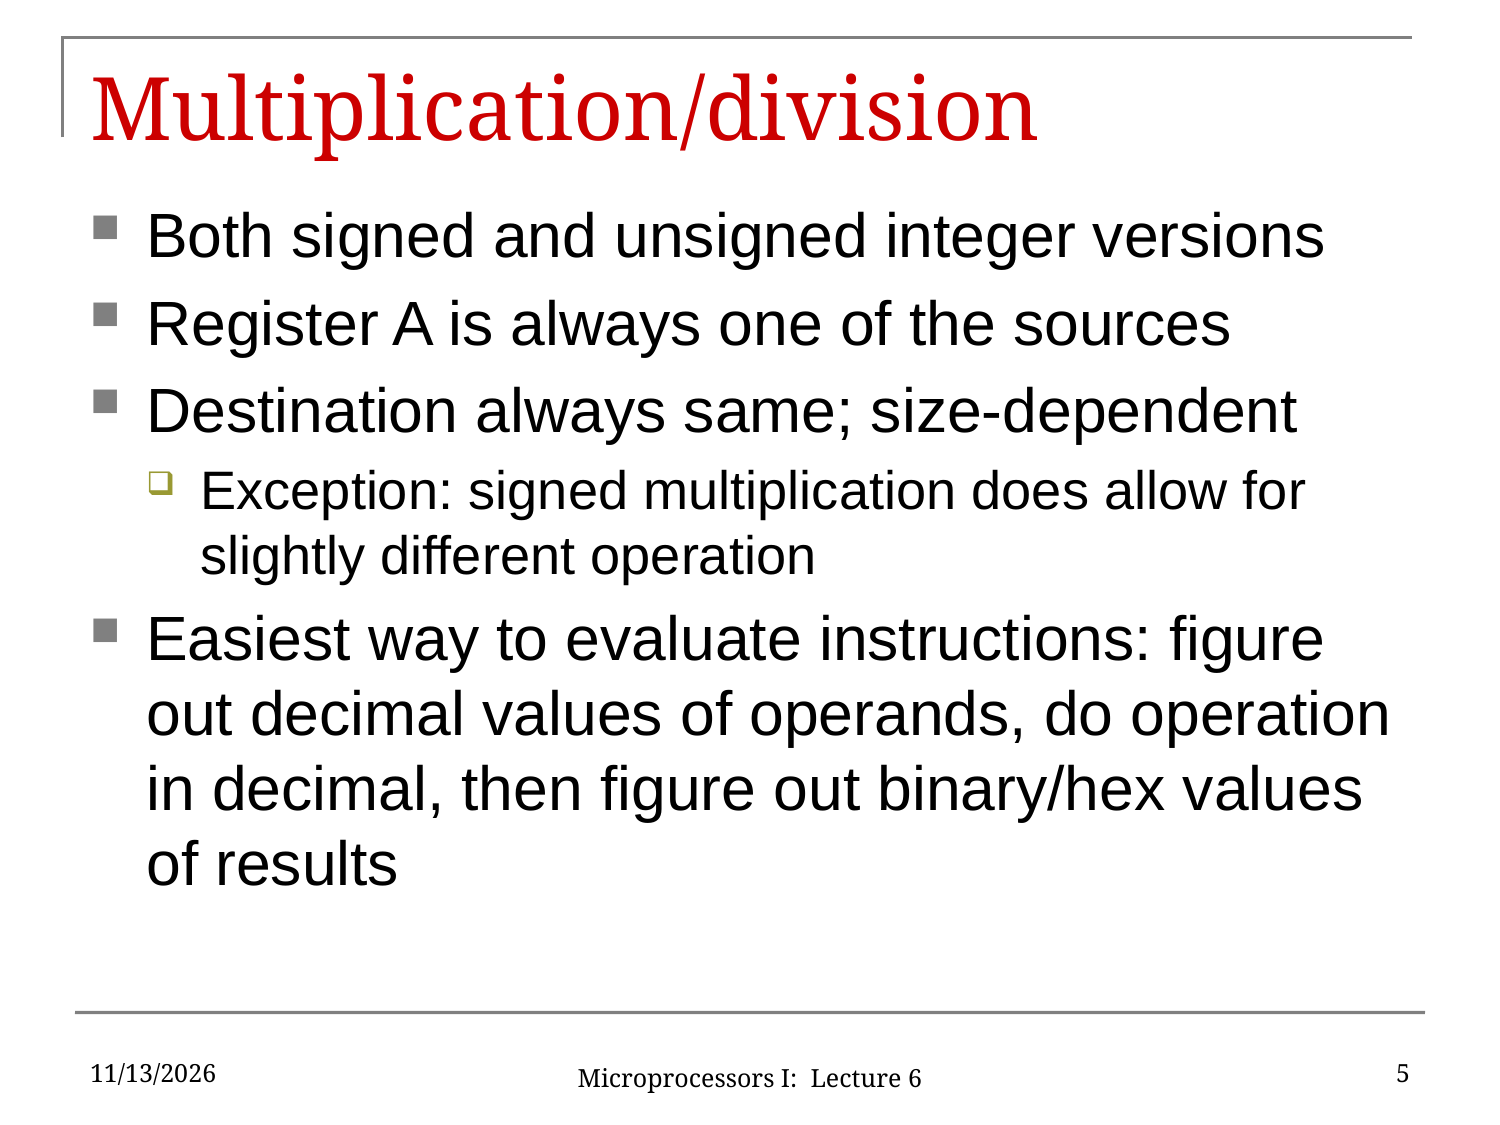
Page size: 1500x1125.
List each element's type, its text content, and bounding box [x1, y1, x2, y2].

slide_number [74, 1023, 426, 1100]
list Both signed and unsigned integer versions Register A is always one of the sources Destination always same; size-dependent Exception: signed multiplication does allow for slightly different operation Easiest way to evaluate instructions: figure out decimal values of operands, do operation in decimal, then figure out binary/hex values of results [75, 187, 1425, 1006]
footer Microprocessors I: Lecture 6 [512, 1024, 988, 1101]
slide_number 5 [1074, 1023, 1426, 1100]
title Multiplication/division [75, 45, 1425, 163]
